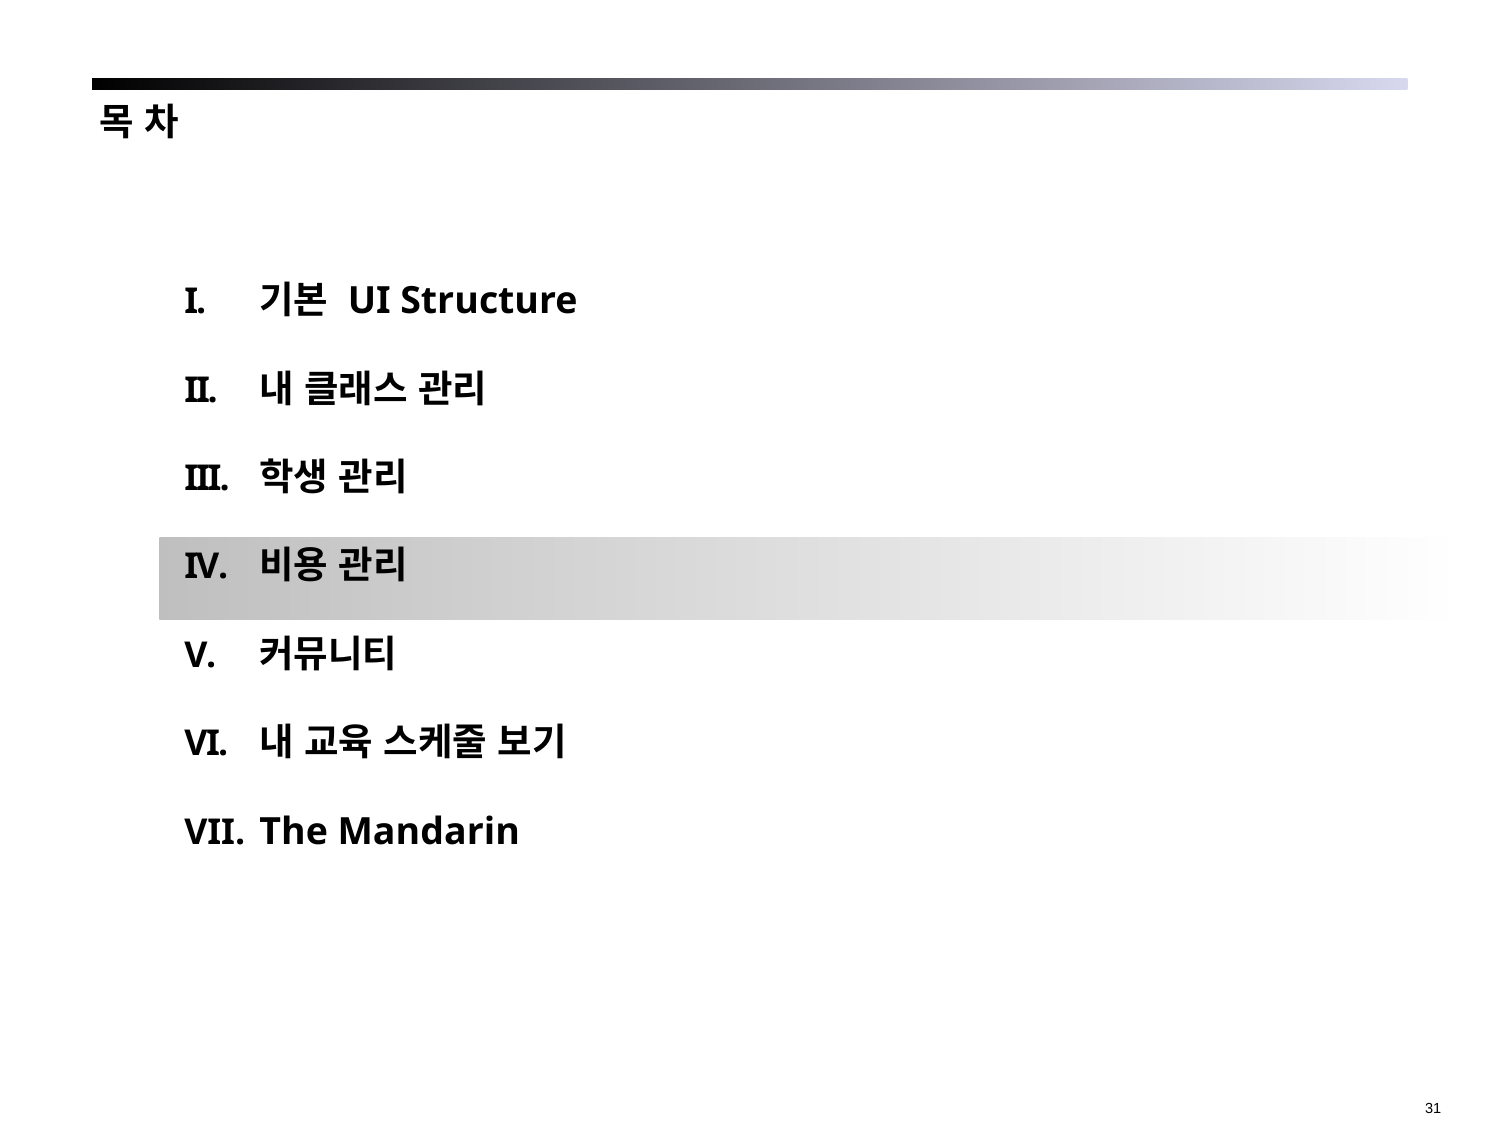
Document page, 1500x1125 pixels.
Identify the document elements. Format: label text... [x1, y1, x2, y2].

text_box 기본 UI Structure 내 클래스 관리 학생 관리 비용 관리 커뮤니티 내 교육 스케줄 보기 The Mandarin [169, 255, 1456, 860]
text_box 목 차 [99, 91, 1500, 225]
text_box [159, 537, 169, 620]
